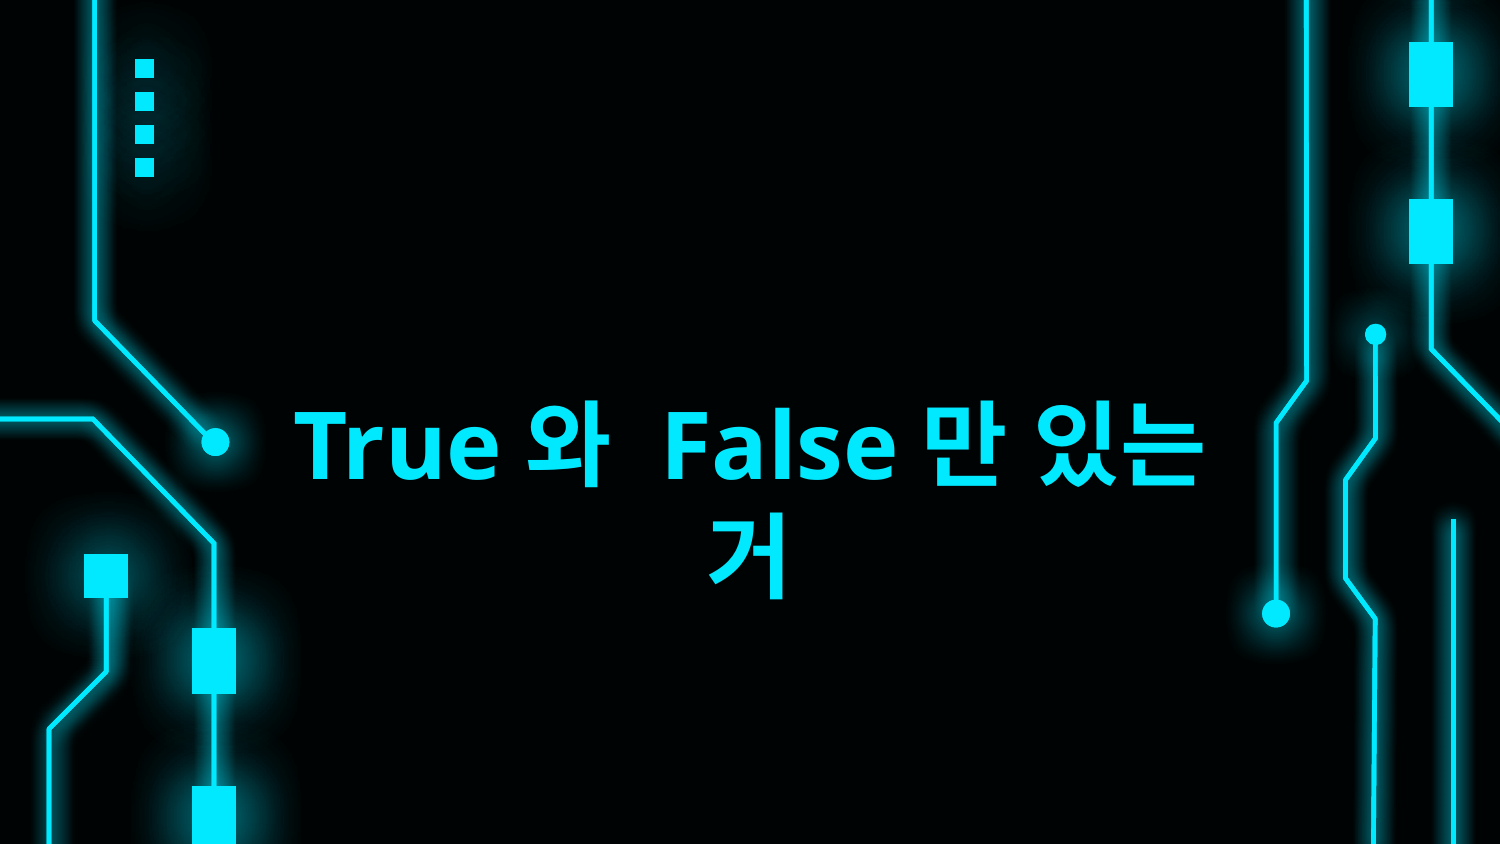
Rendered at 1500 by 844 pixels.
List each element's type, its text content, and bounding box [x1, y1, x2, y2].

title True와 False만 있는 거 [228, 370, 1272, 474]
